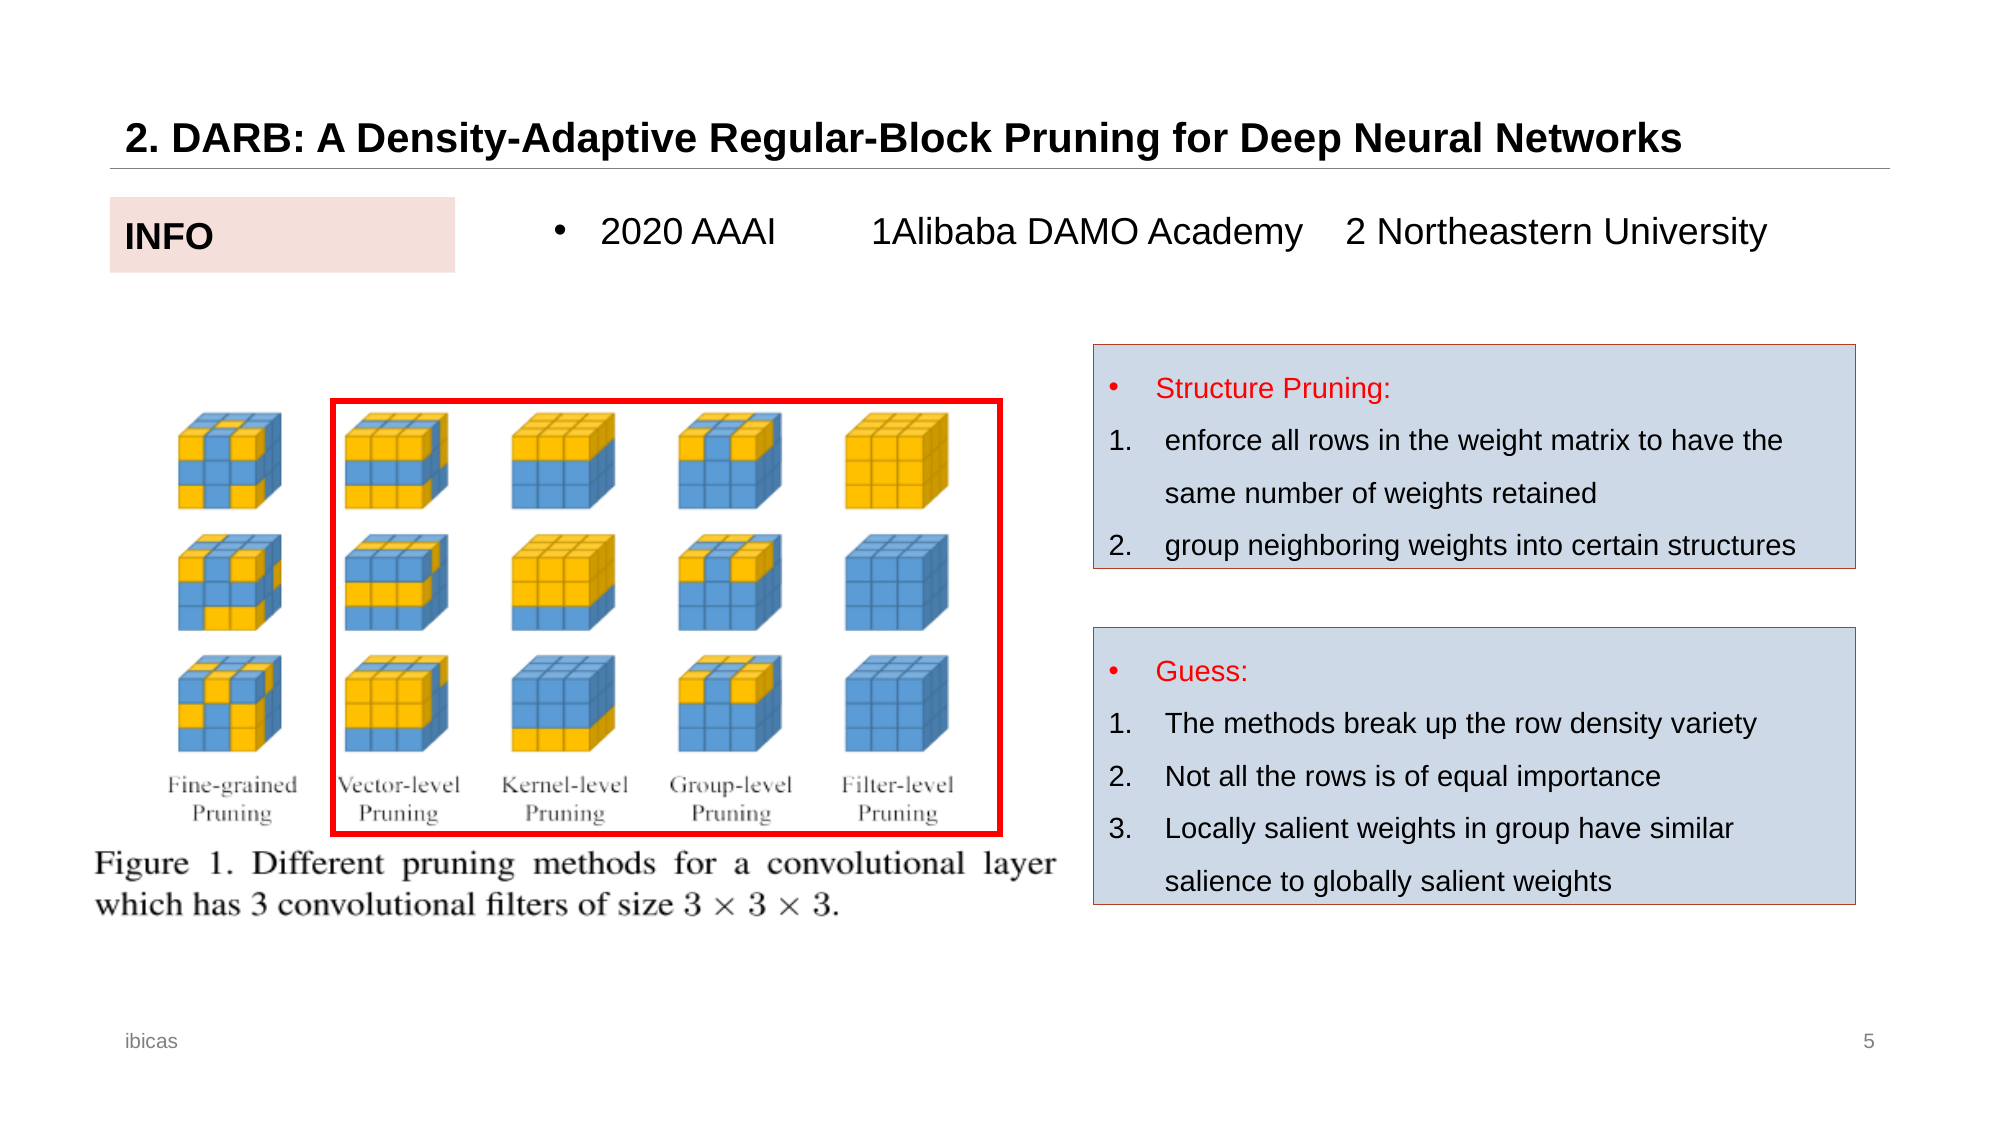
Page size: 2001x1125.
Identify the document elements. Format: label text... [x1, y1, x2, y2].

title 2. DARB: A Density-Adaptive Regular-Block Pruning for Deep Neural Networks [109, 0, 1890, 169]
footer ibicas [109, 1023, 790, 1058]
text_box INFO [109, 196, 456, 274]
text_box 2020 AAAI 1Alibaba DAMO Academy 2 Northeastern University [538, 199, 1864, 260]
picture [51, 388, 1085, 933]
text_box Structure Pruning: enforce all rows in the weight matrix to have the same number of weights retained group neighboring weights into certain structures [1093, 344, 1856, 569]
slide_number 5 [1412, 1023, 1890, 1058]
text_box Guess: The methods break up the row density variety Not all the rows is of equal importance Locally salient weights in group have similar salience to globally salient weights [1093, 627, 1856, 905]
